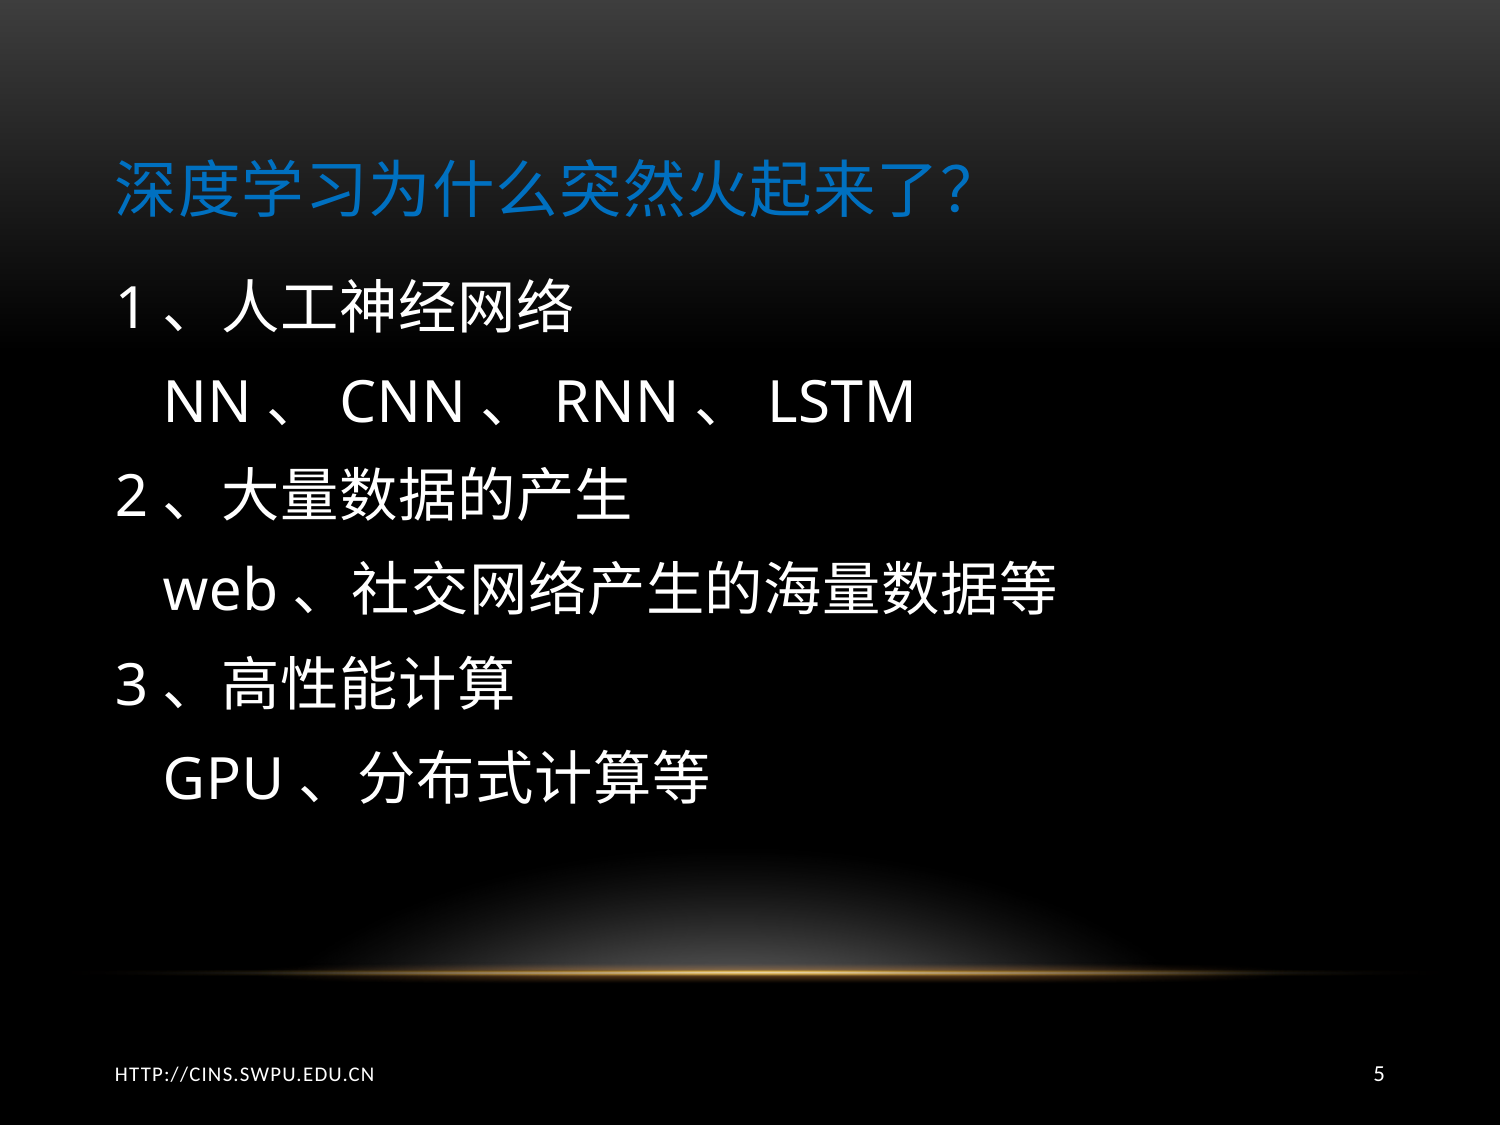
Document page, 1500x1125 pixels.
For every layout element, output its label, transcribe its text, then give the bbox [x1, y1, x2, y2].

footer http://cins.swpu.edu.cn [99, 1042, 575, 1103]
slide_number 5 [1237, 1042, 1400, 1103]
list 1、人工神经网络 NN、CNN、RNN、LSTM 2、大量数据的产生 web、社交网络产生的海量数据等 3、高性能计算 GPU、分布式计算等 [99, 262, 1400, 938]
title 深度学习为什么突然火起来了？ [99, 45, 1400, 233]
picture [0, 0, 1500, 1125]
